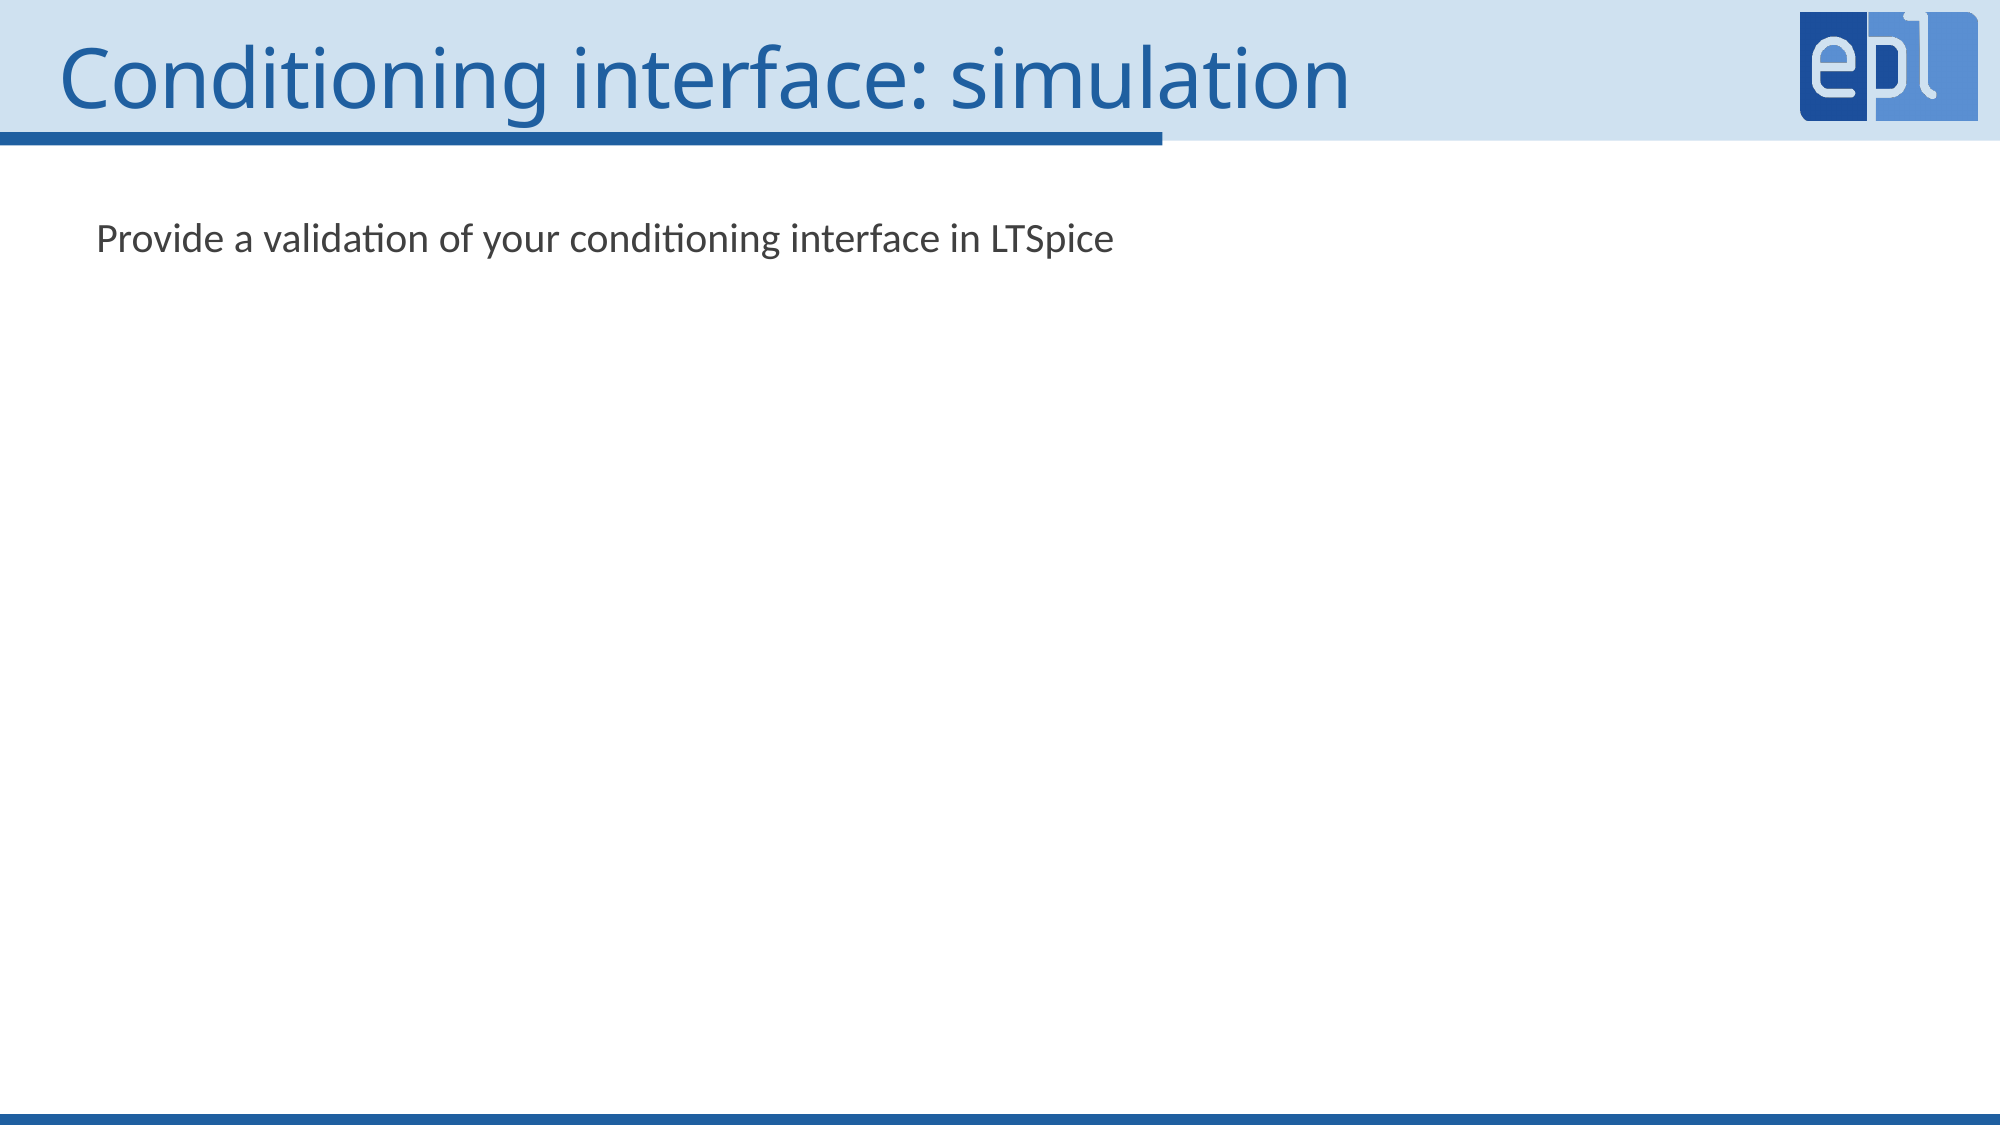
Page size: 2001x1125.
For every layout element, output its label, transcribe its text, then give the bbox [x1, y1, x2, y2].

picture [1800, 12, 1978, 121]
list Provide a validation of your conditioning interface in LTSpice [81, 209, 1830, 963]
title Conditioning interface: simulation [43, 0, 1694, 134]
